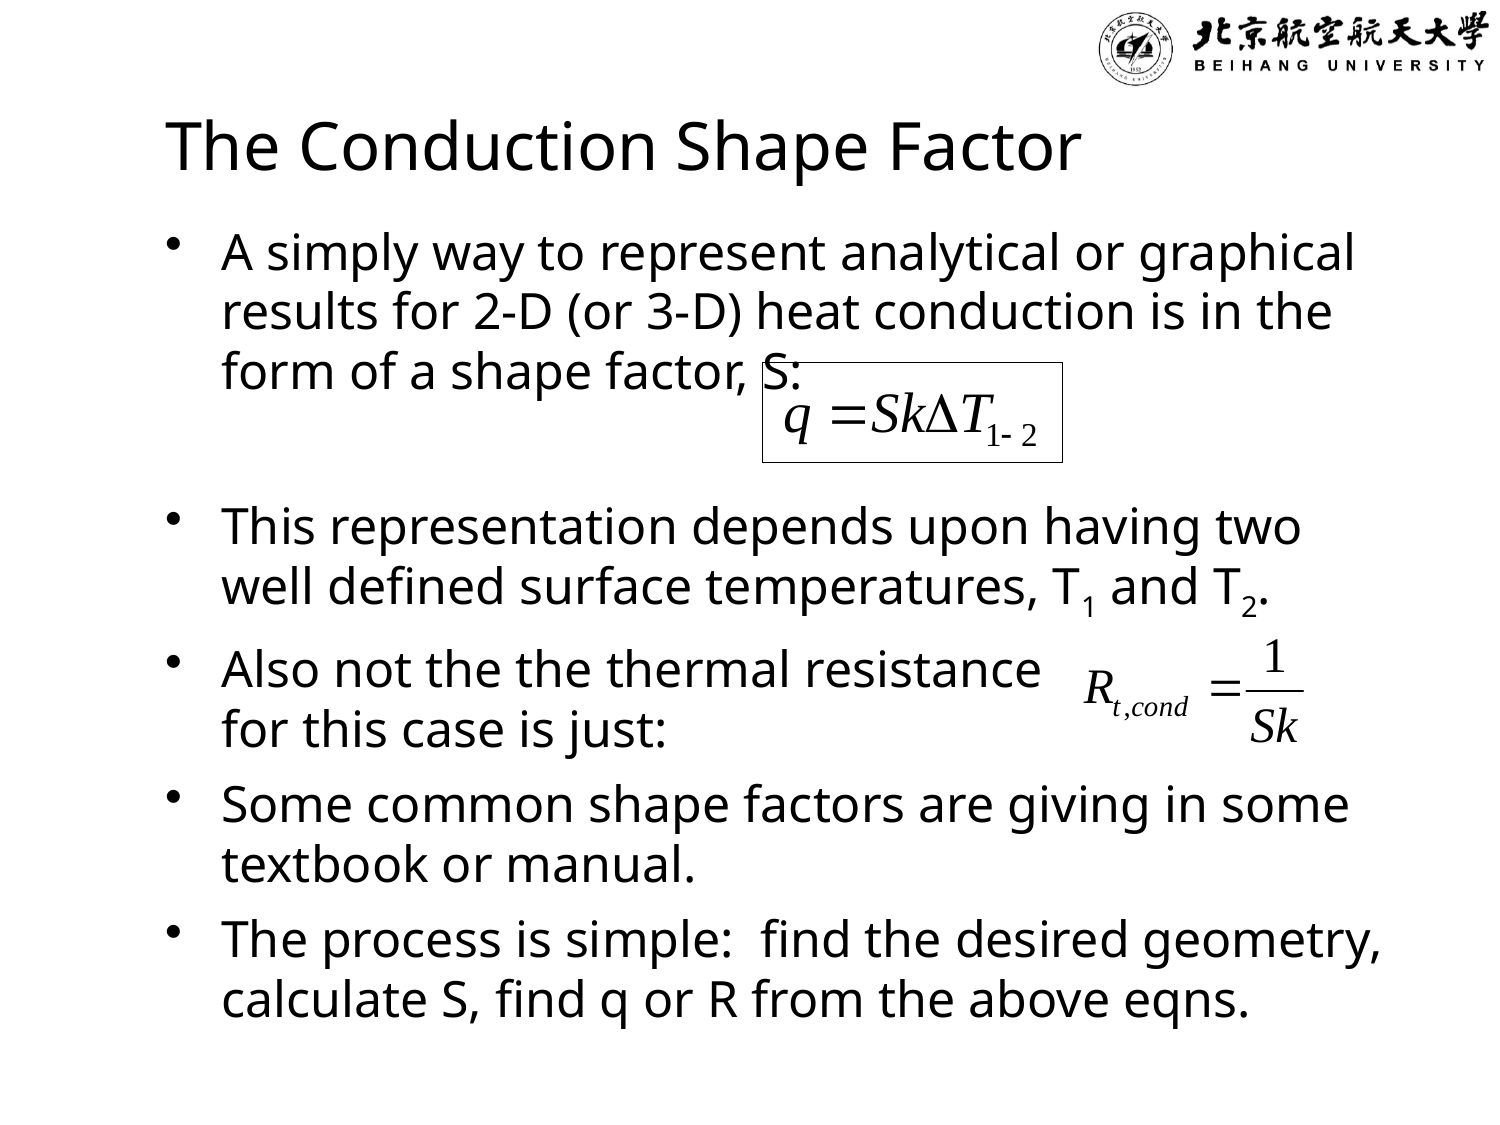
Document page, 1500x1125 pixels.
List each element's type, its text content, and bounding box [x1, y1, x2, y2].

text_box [1074, 624, 1314, 754]
picture [1092, 0, 1500, 94]
list A simply way to represent analytical or graphical results for 2-D (or 3-D) heat conduction is in the form of a shape factor, S: This representation depends upon having two well defined surface temperatures, T1 and T2. Also not the the thermal resistance for this case is just: Some common shape factors are giving in some textbook or manual. The process is simple: find the desired geometry, calculate S, find q or R from the above eqns. [150, 212, 1425, 1013]
title The Conduction Shape Factor [150, 99, 1425, 200]
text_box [774, 374, 1050, 456]
text_box [762, 362, 1063, 463]
